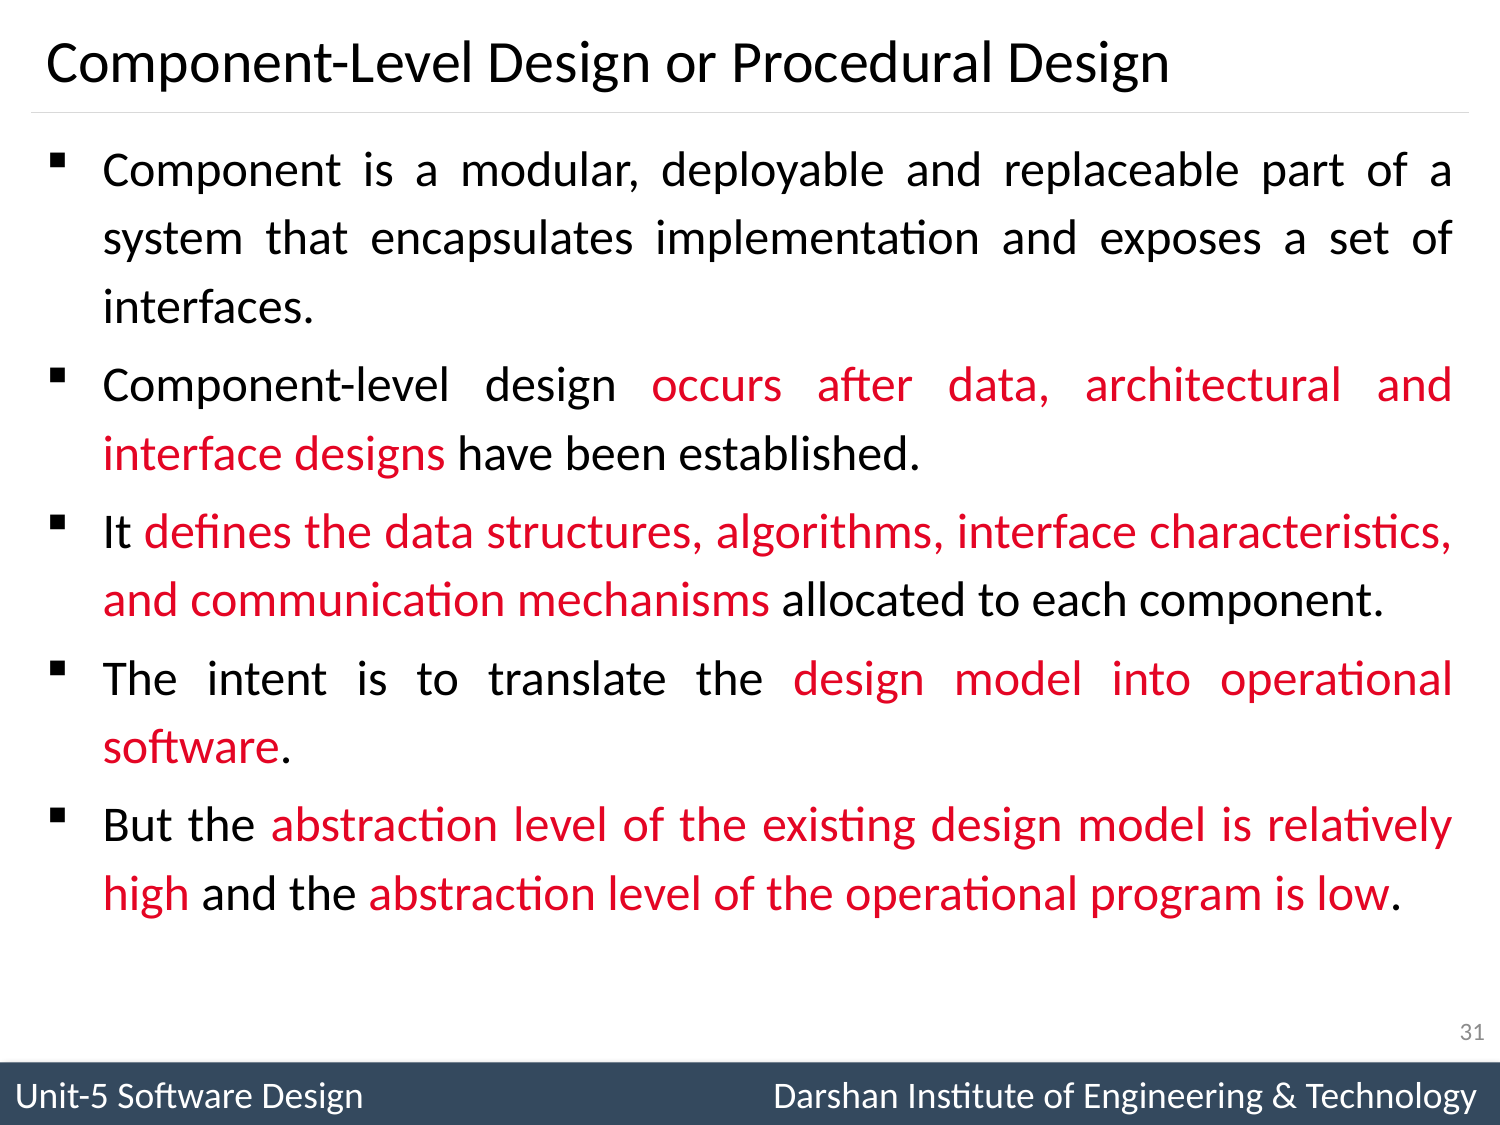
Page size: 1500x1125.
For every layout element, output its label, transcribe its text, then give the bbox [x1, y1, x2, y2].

slide_number 31 [1149, 999, 1500, 1060]
list Component is a modular, deployable and replaceable part of a system that encapsulates implementation and exposes a set of interfaces. Component-level design occurs after data, architectural and interface designs have been established. It defines the data structures, algorithms, interface characteristics, and communication mechanisms allocated to each component. The intent is to translate the design model into operational software. But the abstraction level of the existing design model is relatively high and the abstraction level of the operational program is low. [31, 120, 1469, 1046]
title Component-Level Design or Procedural Design [31, 0, 1469, 120]
